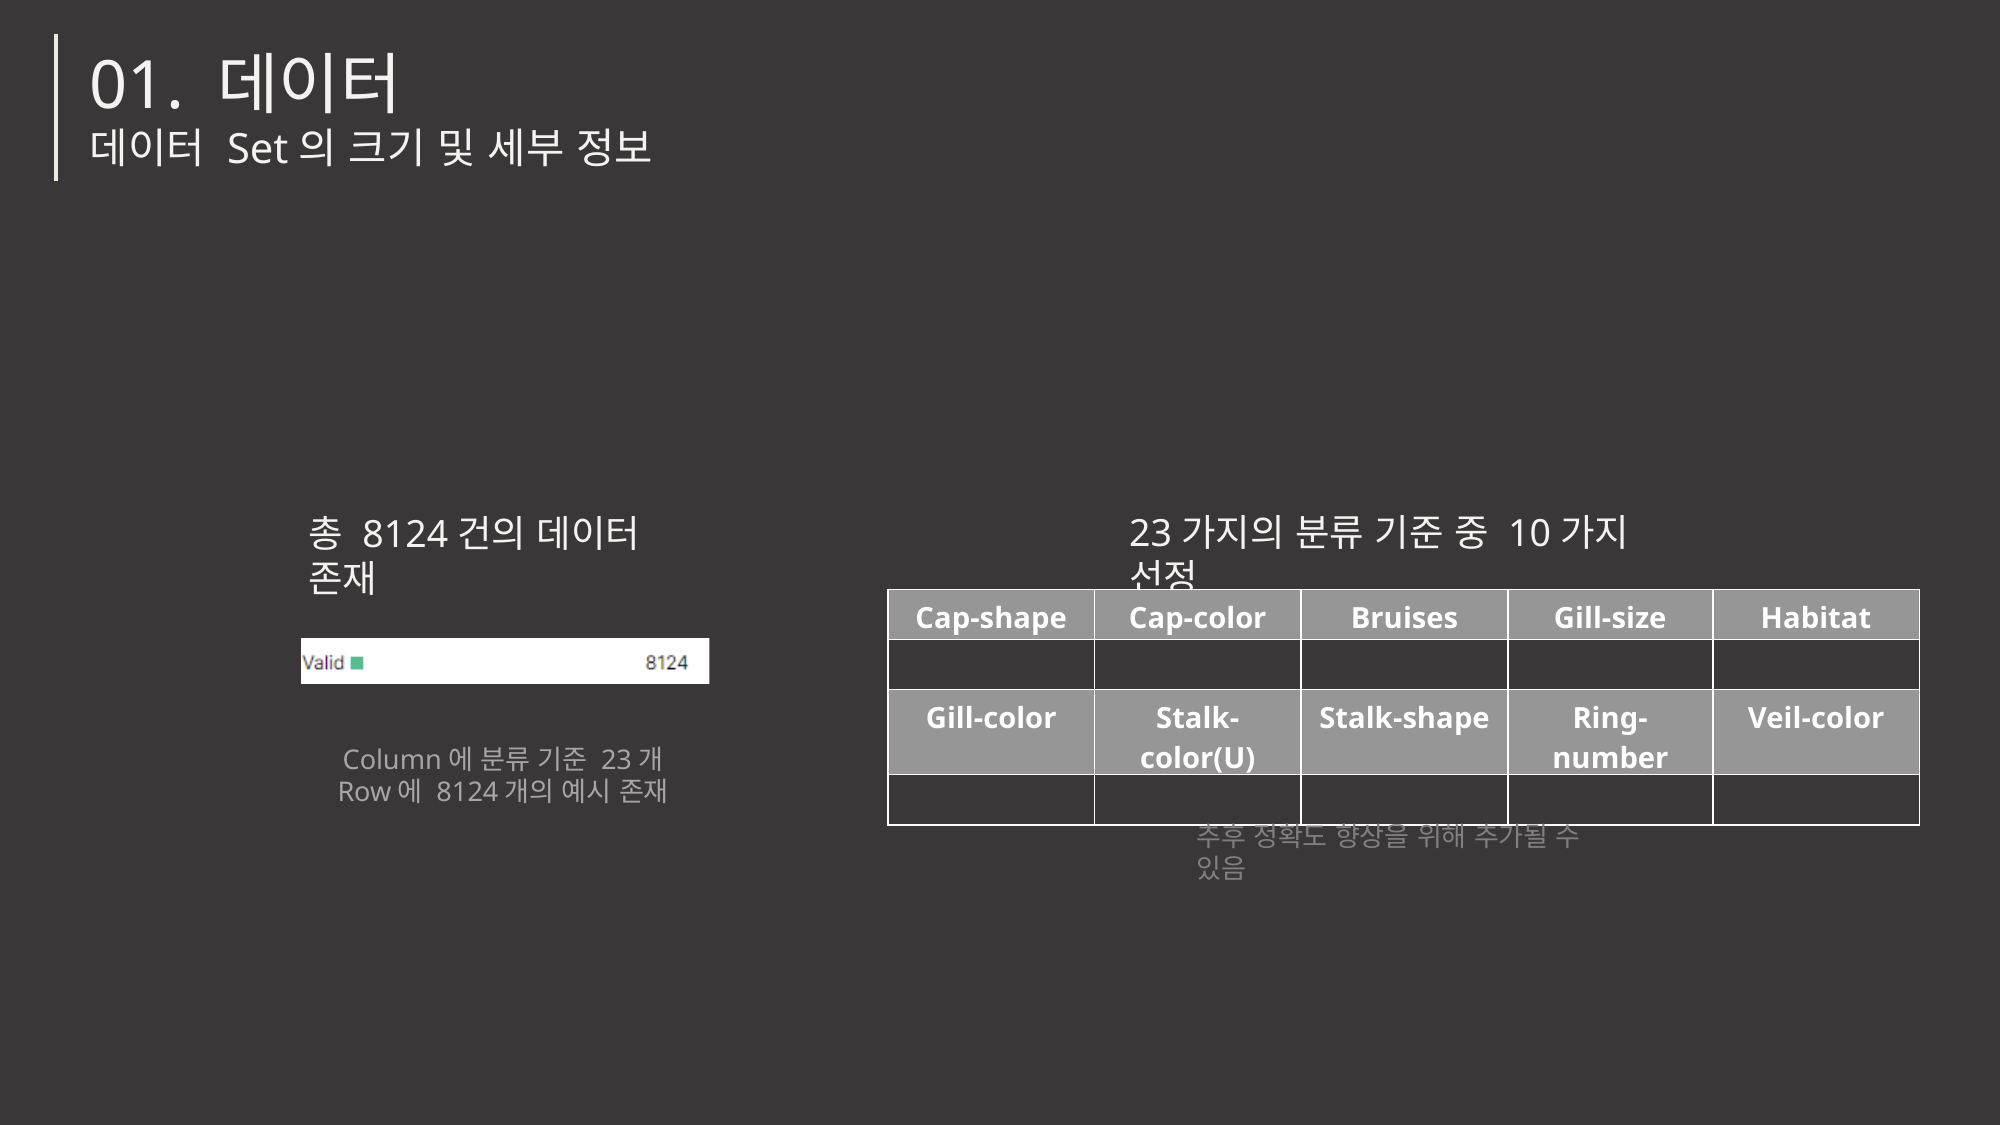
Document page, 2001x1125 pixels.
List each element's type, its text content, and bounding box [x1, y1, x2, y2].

table_cell [1095, 640, 1300, 689]
table_header Bruises [1302, 590, 1507, 639]
text_box Column에 분류 기준 23개 Row에 8124개의 예시 존재 [281, 734, 725, 815]
table_cell [889, 640, 1094, 689]
table_cell Stalk-shape [1302, 690, 1507, 774]
table_cell [1509, 775, 1712, 824]
table_cell Veil-color [1714, 690, 1919, 774]
table_header Cap-color [1095, 590, 1300, 639]
table_cell [1302, 640, 1507, 689]
text_box 23가지의 분류 기준 중 10가지 선정 [1114, 501, 1674, 589]
table_cell Stalk-color(U) [1095, 690, 1300, 774]
table_cell [1095, 775, 1300, 824]
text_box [293, 502, 717, 684]
table_cell [1714, 775, 1919, 824]
table_header Habitat [1714, 590, 1919, 639]
table_header Gill-size [1509, 590, 1712, 639]
table_cell [889, 775, 1094, 824]
table_cell [1302, 775, 1507, 811]
table_cell Gill-color [889, 690, 1094, 774]
table_cell [1714, 640, 1919, 689]
text_box 추후 정확도 향상을 위해 추가될 수 있음 [1181, 811, 1626, 892]
table_cell Ring-number [1509, 690, 1712, 774]
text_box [55, 34, 1312, 181]
table_cell [1509, 640, 1712, 689]
table_header Cap-shape [889, 590, 1094, 639]
